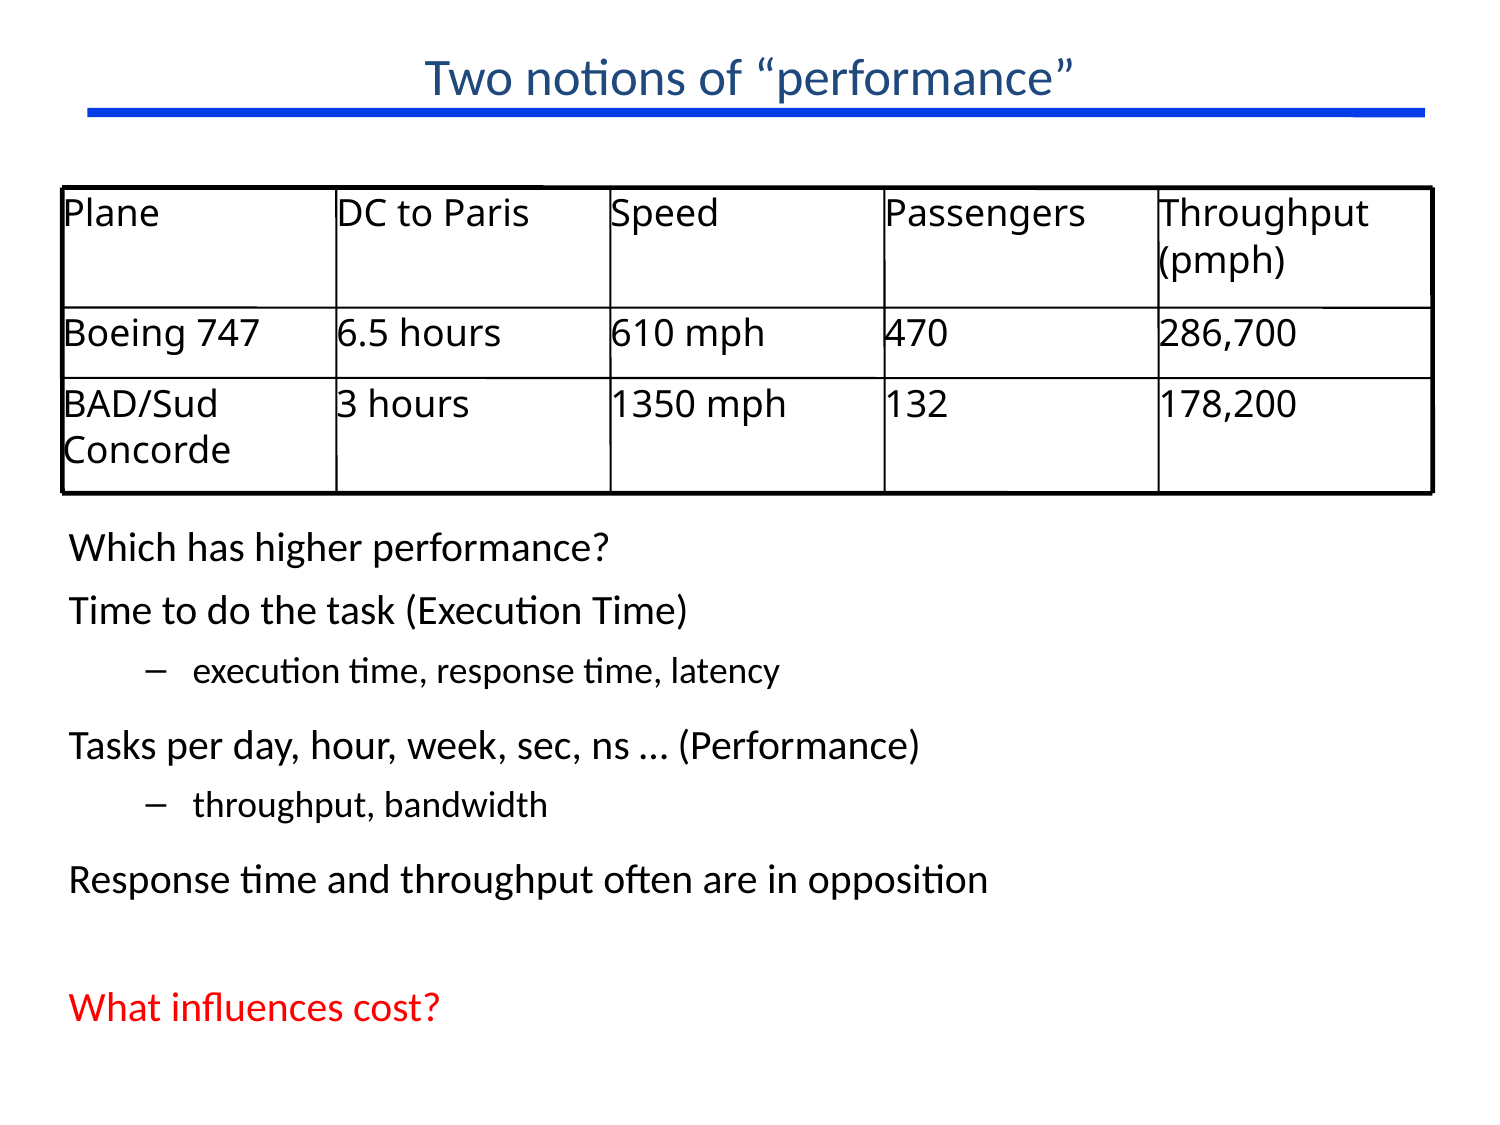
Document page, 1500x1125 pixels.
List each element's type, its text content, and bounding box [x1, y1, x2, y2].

title Two notions of “performance” [37, 35, 1463, 113]
list Which has higher performance? Time to do the task (Execution Time) execution time, response time, latency Tasks per day, hour, week, sec, ns … (Performance) throughput, bandwidth Response time and throughput often are in opposition What influences cost? [37, 512, 1475, 1101]
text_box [61, 187, 1433, 494]
